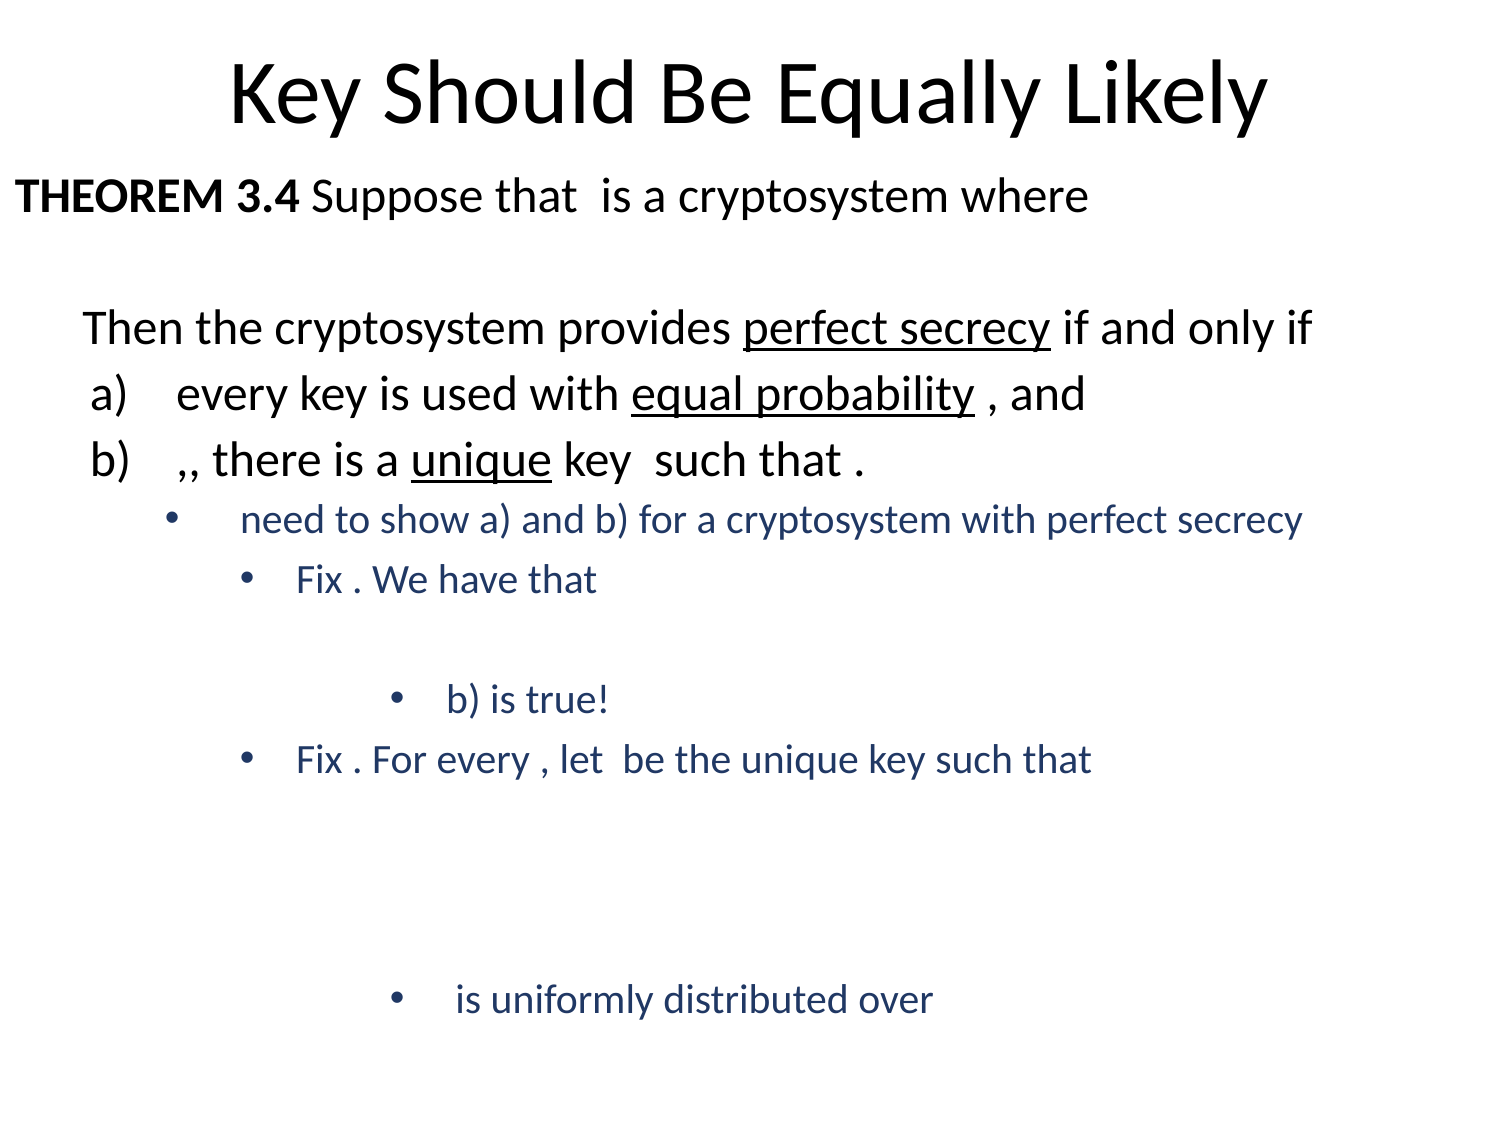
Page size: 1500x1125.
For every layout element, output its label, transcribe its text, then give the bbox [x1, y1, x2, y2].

title Key Should Be Equally Likely [0, 0, 1500, 188]
